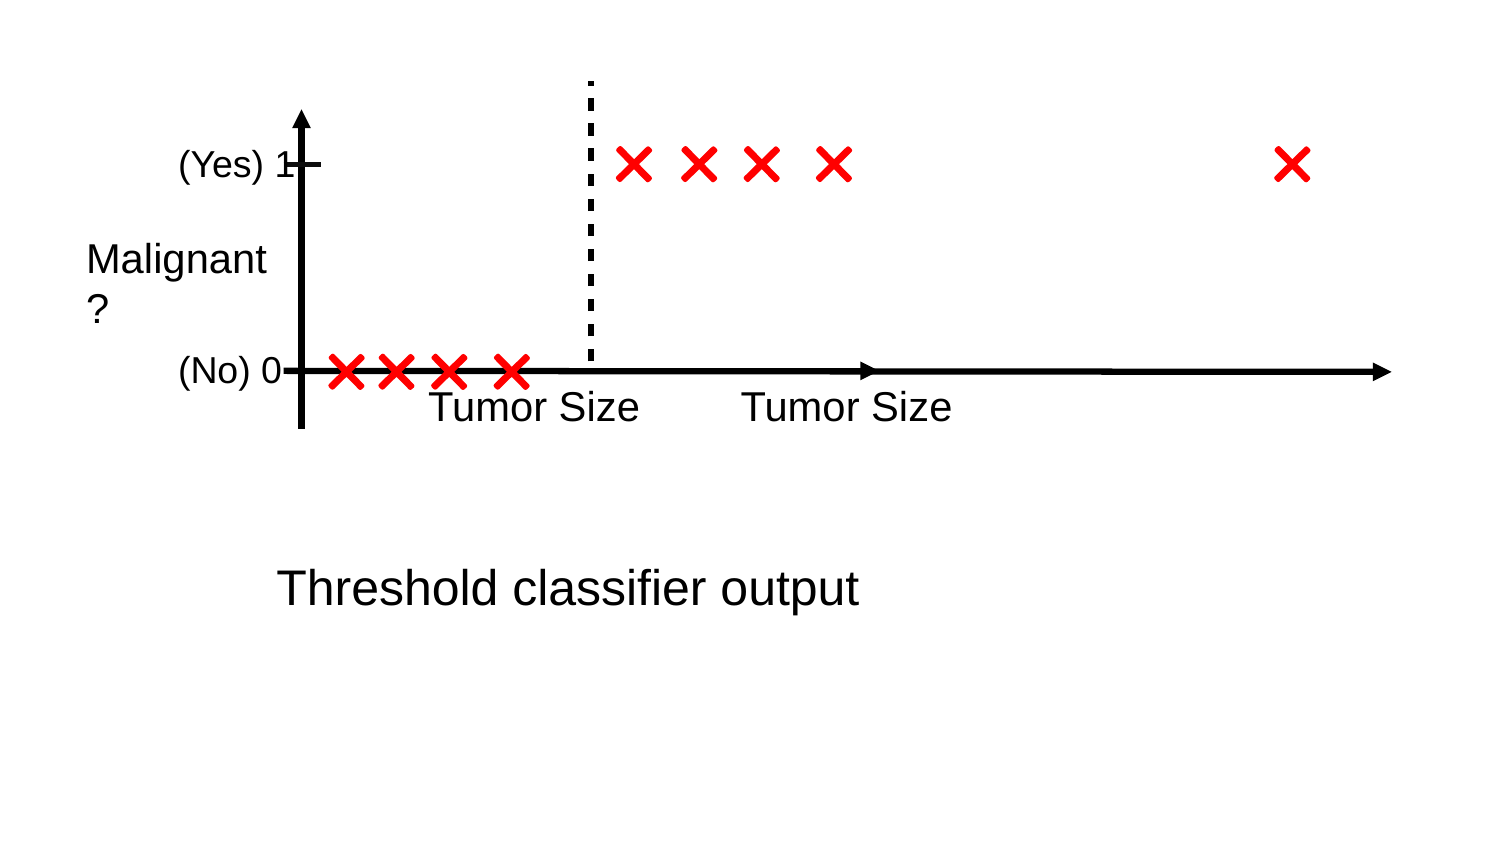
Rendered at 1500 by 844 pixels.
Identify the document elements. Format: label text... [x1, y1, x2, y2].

text_box Tumor Size [760, 372, 1385, 437]
text_box [330, 355, 363, 388]
text_box [745, 148, 778, 181]
text_box (No) 0 [170, 338, 310, 398]
text_box [380, 355, 413, 388]
text_box [817, 148, 851, 181]
text_box [433, 355, 466, 388]
text_box [495, 355, 528, 388]
text_box [295, 109, 308, 132]
text_box [1276, 148, 1309, 181]
text_box [879, 365, 1392, 379]
text_box [683, 148, 716, 181]
text_box [760, 364, 880, 378]
text_box (Yes) 1 [170, 132, 310, 193]
text_box [617, 148, 651, 181]
text_box Malignant ? [78, 224, 297, 340]
text_box Tumor Size [308, 371, 760, 437]
text_box Threshold classifier output [268, 548, 1345, 624]
